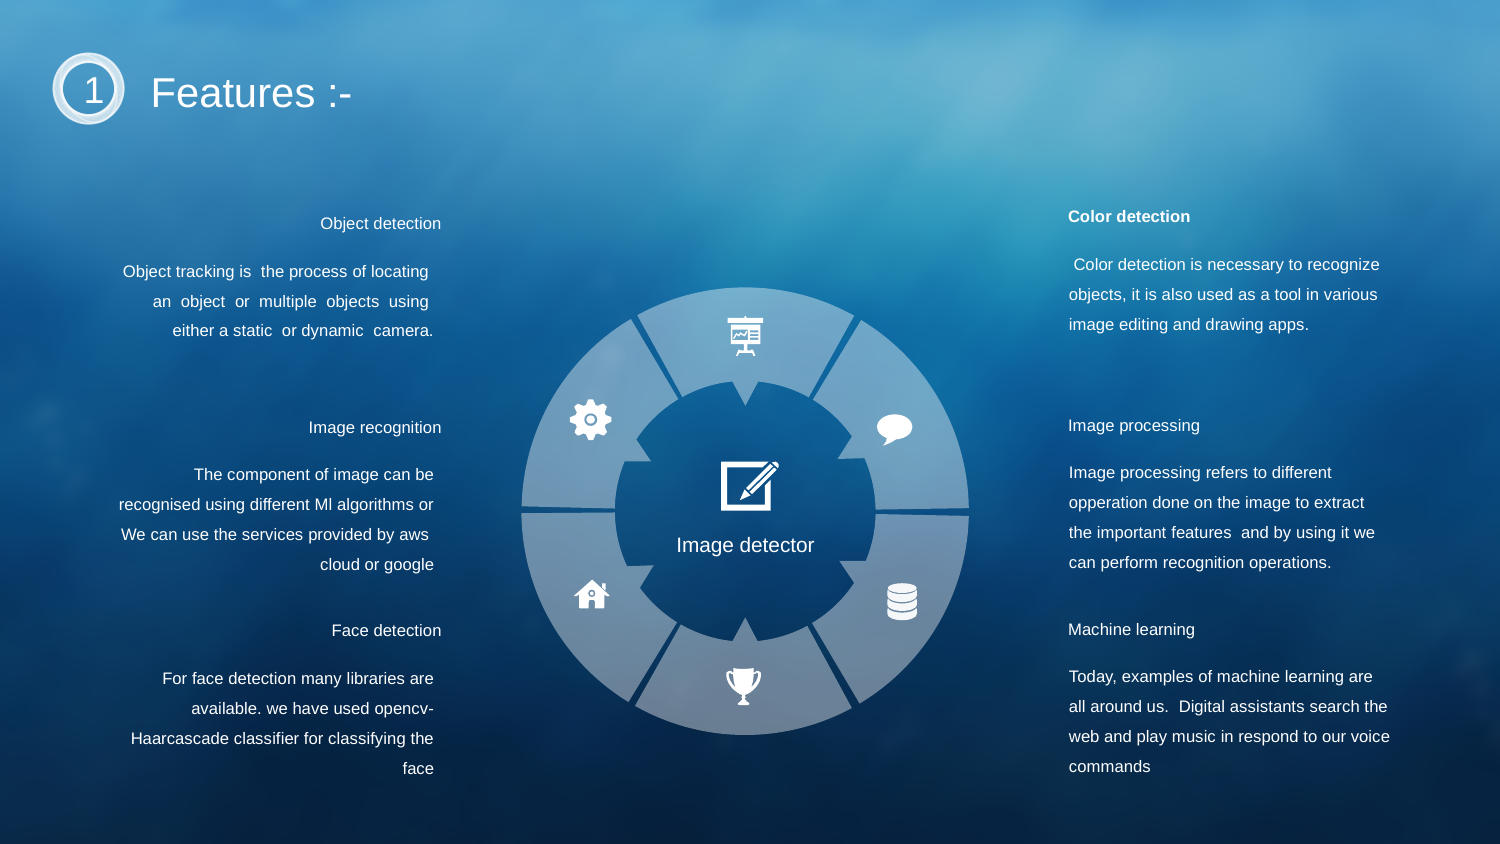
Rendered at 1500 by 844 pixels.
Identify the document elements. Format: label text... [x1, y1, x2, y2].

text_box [1053, 202, 1407, 343]
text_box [811, 513, 970, 704]
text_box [96, 616, 450, 787]
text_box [96, 412, 450, 583]
text_box Image detector [682, 528, 806, 561]
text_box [521, 516, 678, 703]
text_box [1053, 410, 1407, 582]
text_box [1053, 614, 1407, 785]
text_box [720, 460, 781, 511]
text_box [634, 617, 853, 745]
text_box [44, 44, 133, 133]
picture [0, 0, 1500, 844]
text_box Features :- [137, 58, 445, 124]
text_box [521, 318, 679, 509]
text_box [636, 277, 855, 406]
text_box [96, 208, 450, 349]
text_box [812, 319, 970, 510]
